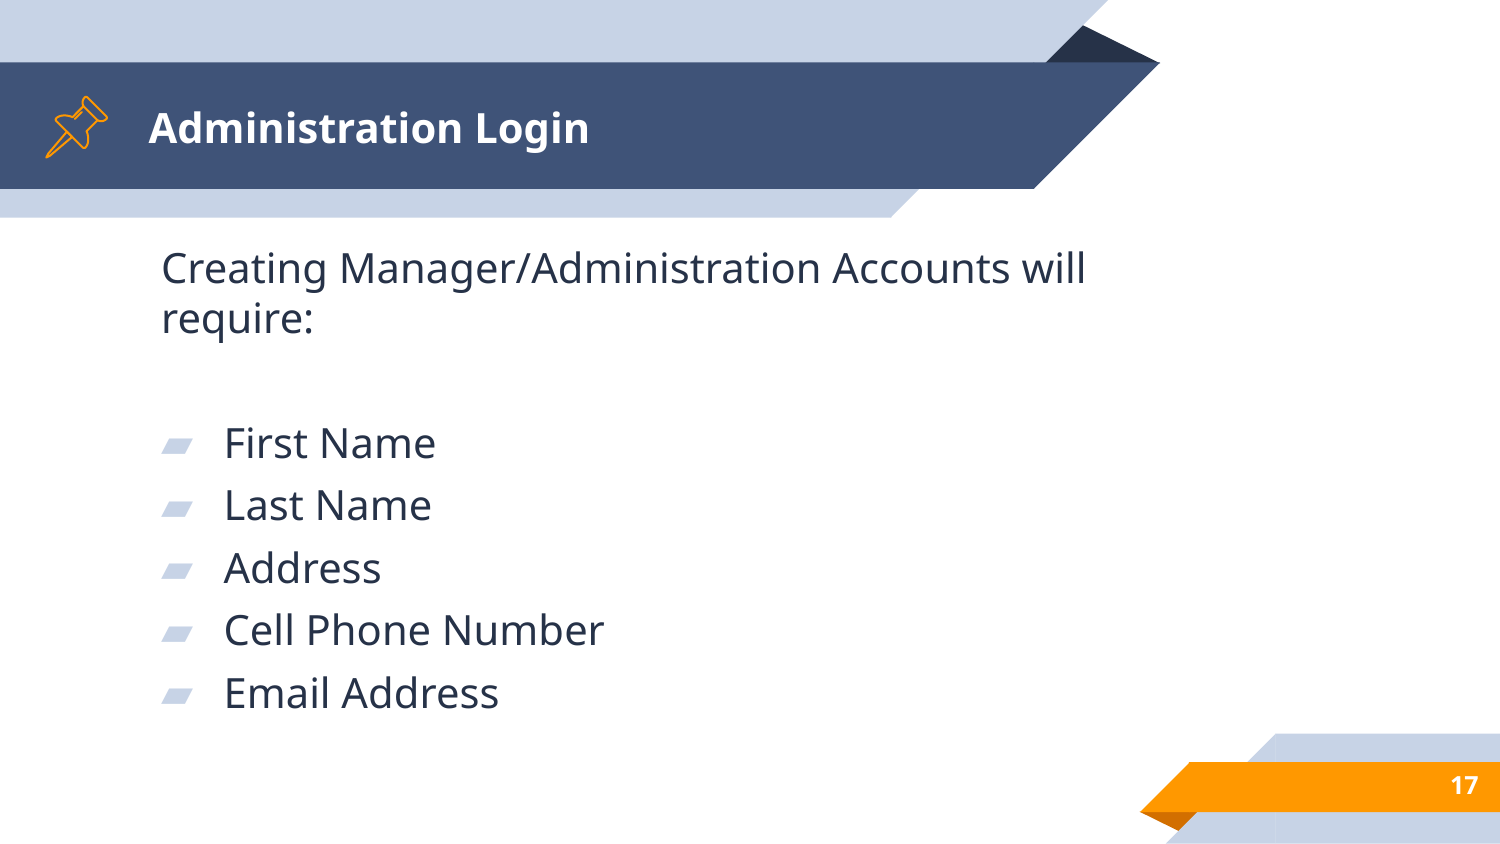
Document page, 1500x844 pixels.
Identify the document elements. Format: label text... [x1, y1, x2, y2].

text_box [45, 96, 108, 158]
list Creating Manager/Administration Accounts will require: First Name Last Name Address Cell Phone Number Email Address [133, 271, 1140, 734]
title Administration Login [133, 64, 1035, 190]
slide_number 17 [1249, 760, 1494, 813]
